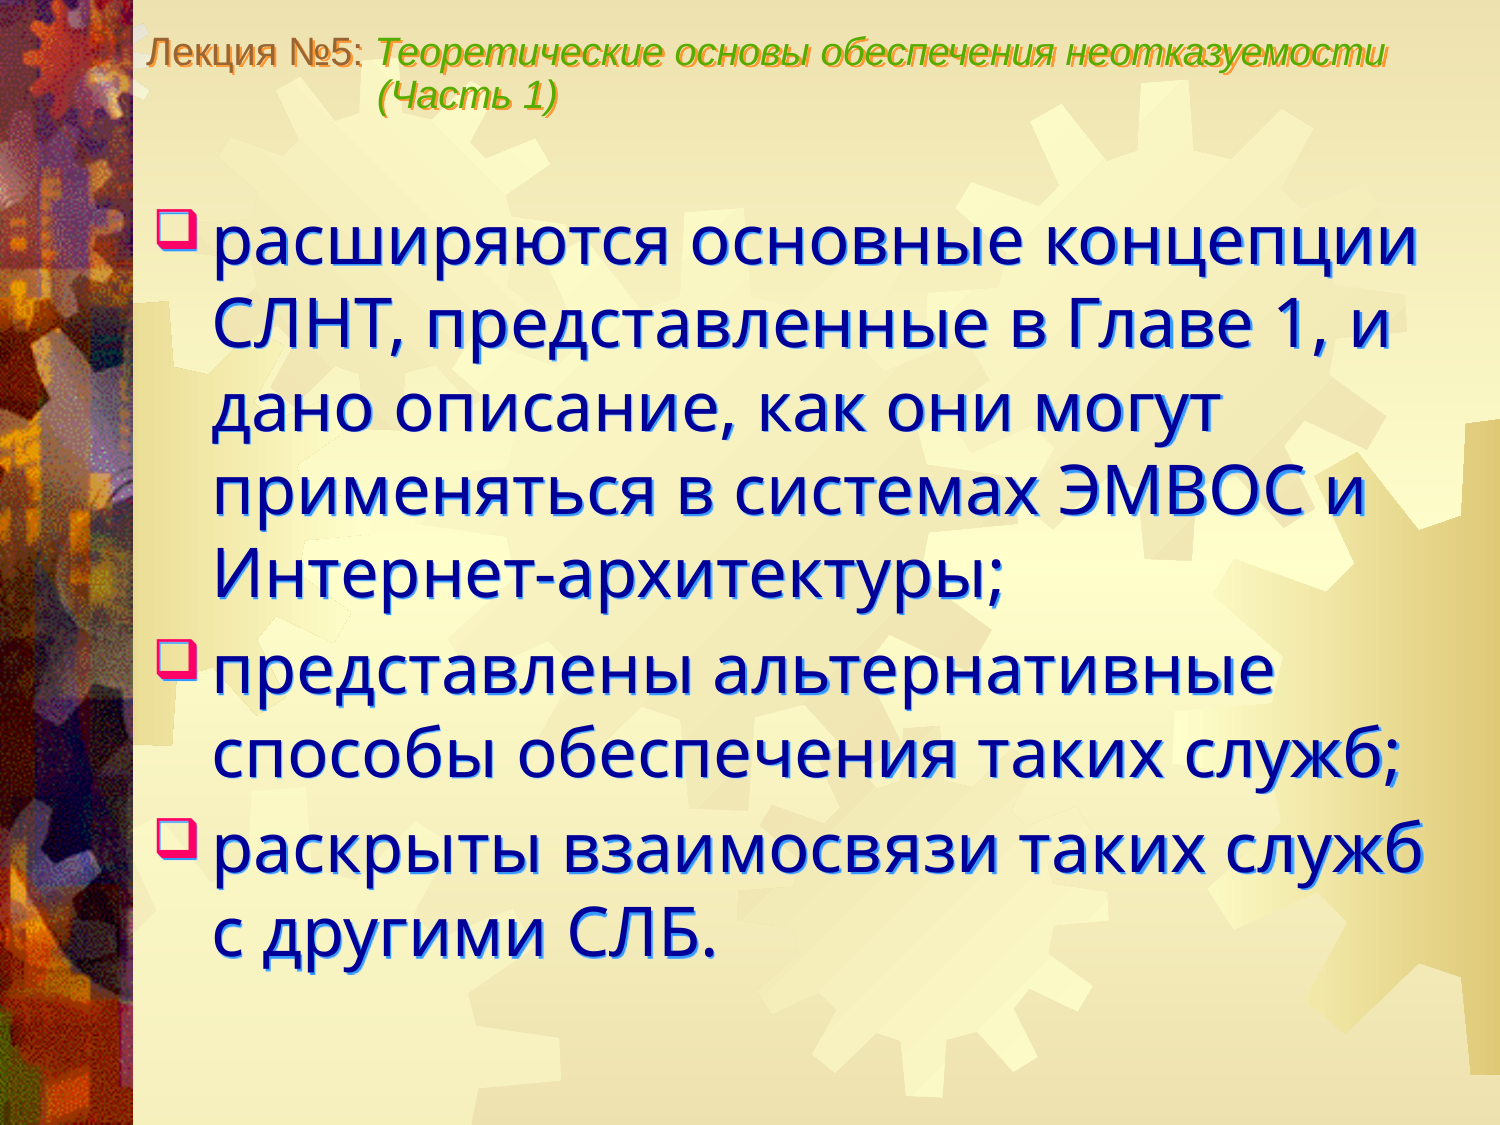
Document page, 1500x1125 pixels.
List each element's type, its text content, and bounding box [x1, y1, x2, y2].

picture [0, 0, 133, 1125]
text_box расширяются основные концепции СЛНТ, представленные в Главе 1, и дано описание, как они могут применяться в системах ЭМВОС и Интернет-архитектуры; представлены альтернативные способы обеспечения таких служб; раскрыты взаимосвязи таких служб с другими СЛБ. [152, 194, 1465, 970]
text_box Лекция №5: Теоретические основы обеспечения неотказуемости (Часть 1) [123, 31, 1500, 117]
